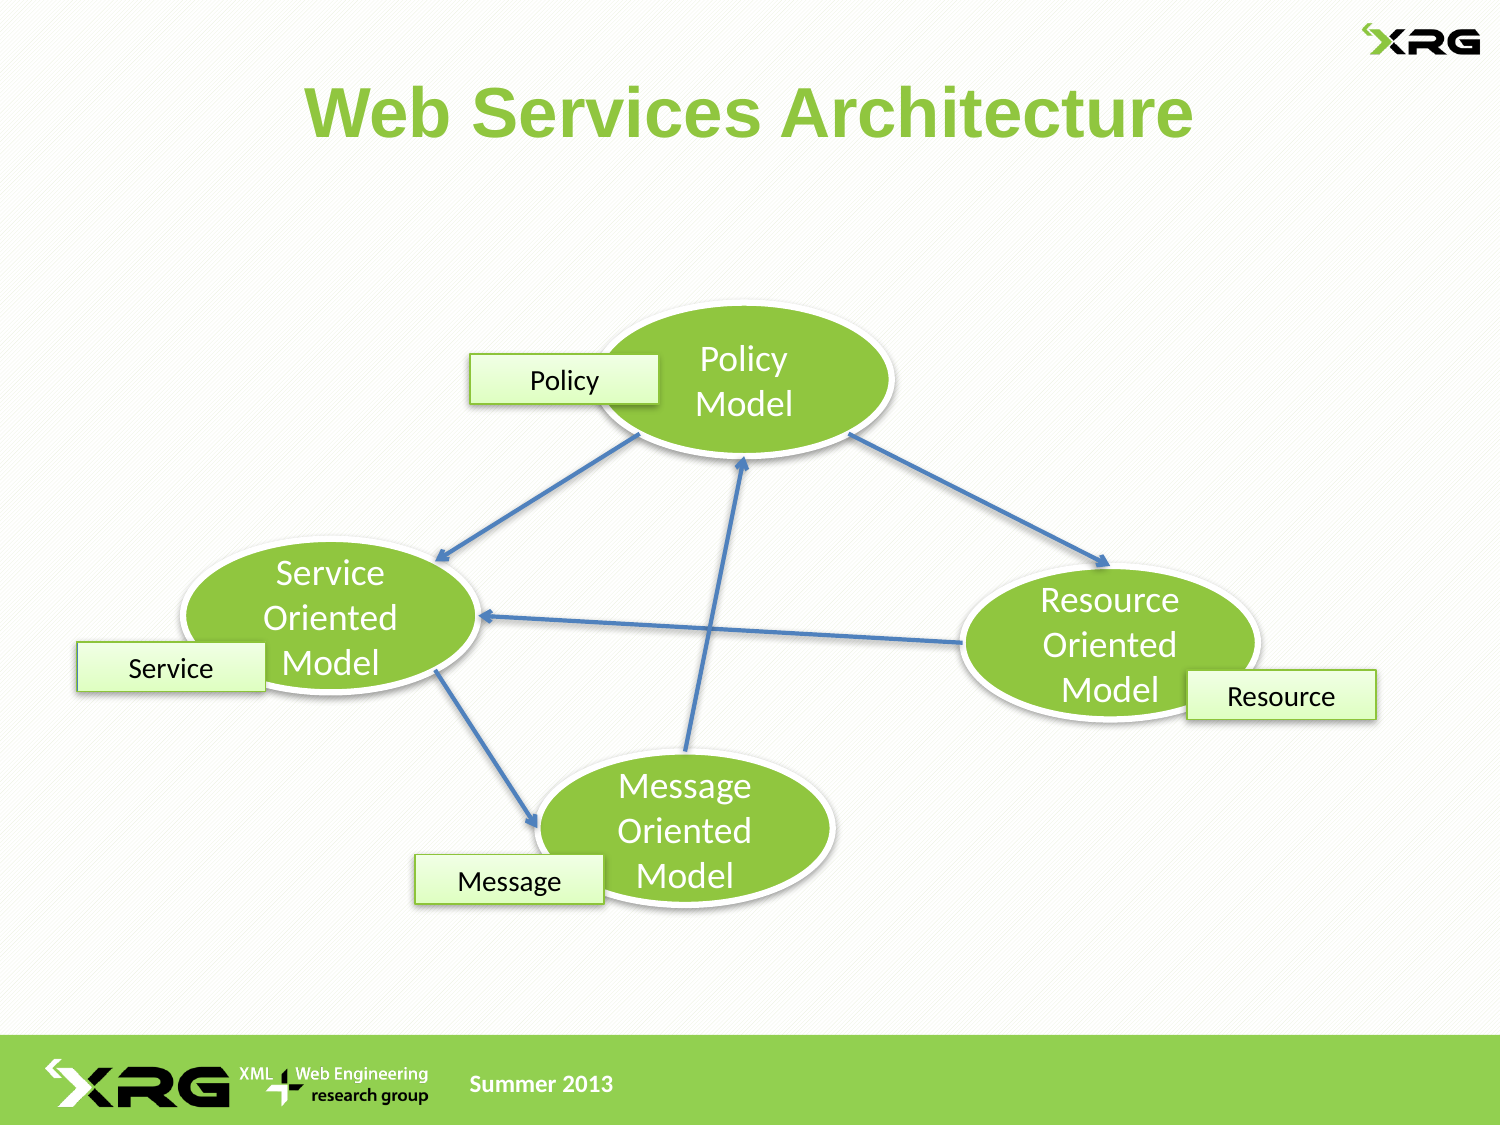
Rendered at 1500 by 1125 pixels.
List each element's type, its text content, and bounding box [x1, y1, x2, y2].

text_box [848, 433, 1111, 567]
text_box Message [414, 854, 605, 905]
title Web Services Architecture [75, 45, 1425, 173]
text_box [478, 615, 679, 643]
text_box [749, 615, 963, 643]
text_box Resource Oriented Model [960, 562, 1262, 723]
text_box Resource [1186, 669, 1377, 720]
text_box Service [76, 641, 266, 692]
text_box Message Oriented Model [535, 748, 836, 909]
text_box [684, 455, 745, 752]
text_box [434, 433, 640, 562]
text_box Service Oriented Model [179, 535, 482, 696]
picture [37, 1054, 435, 1111]
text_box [434, 669, 538, 829]
footer Summer 2013 [454, 1034, 1358, 1125]
text_box Policy [469, 353, 660, 405]
text_box Policy Model [602, 299, 895, 460]
picture [1357, 19, 1483, 60]
